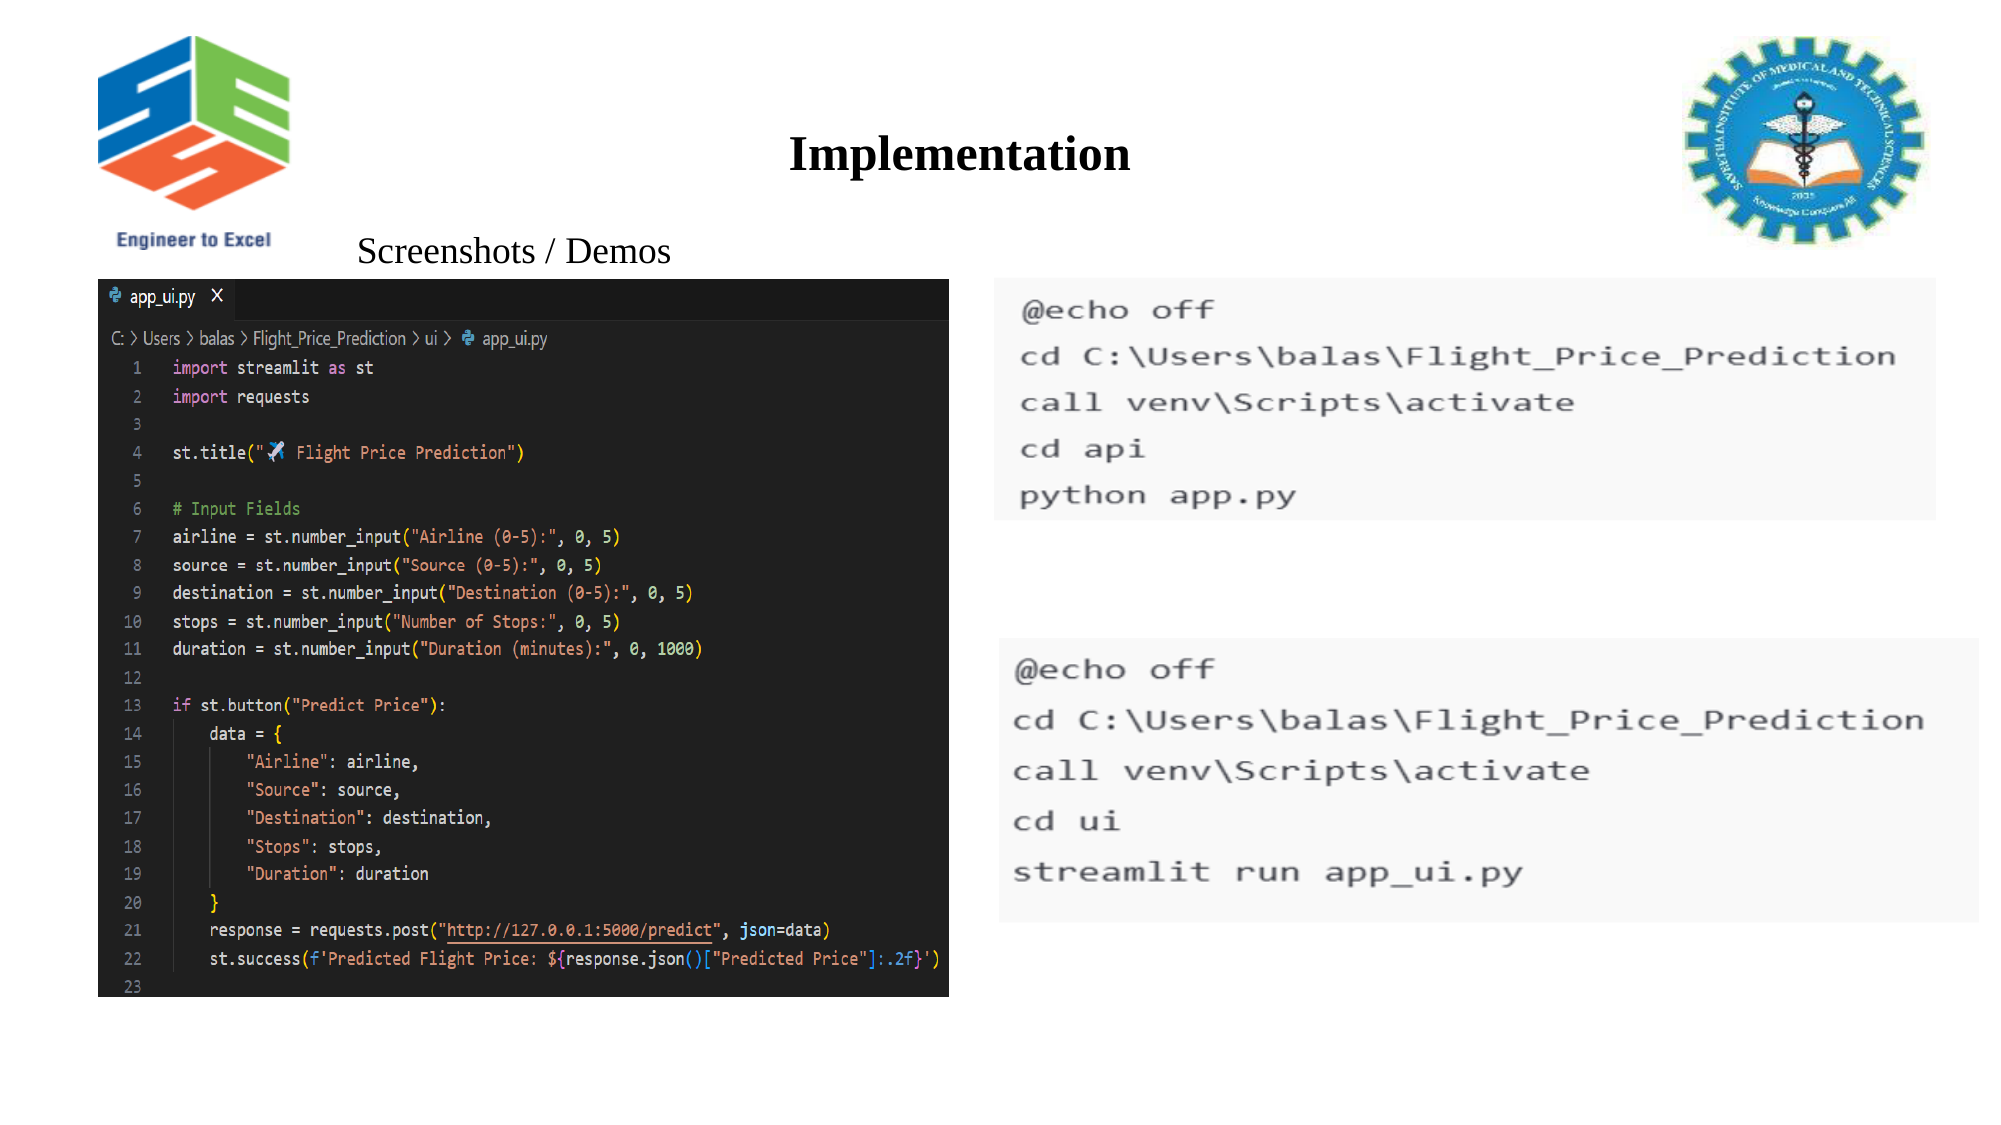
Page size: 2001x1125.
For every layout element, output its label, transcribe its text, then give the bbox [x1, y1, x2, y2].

text_box Screenshots / Demos [342, 218, 1342, 279]
text_box Implementation [459, 112, 1460, 188]
picture [98, 36, 297, 250]
picture [98, 279, 949, 997]
picture [994, 275, 1936, 547]
picture [1682, 36, 1931, 250]
picture [999, 638, 1979, 946]
